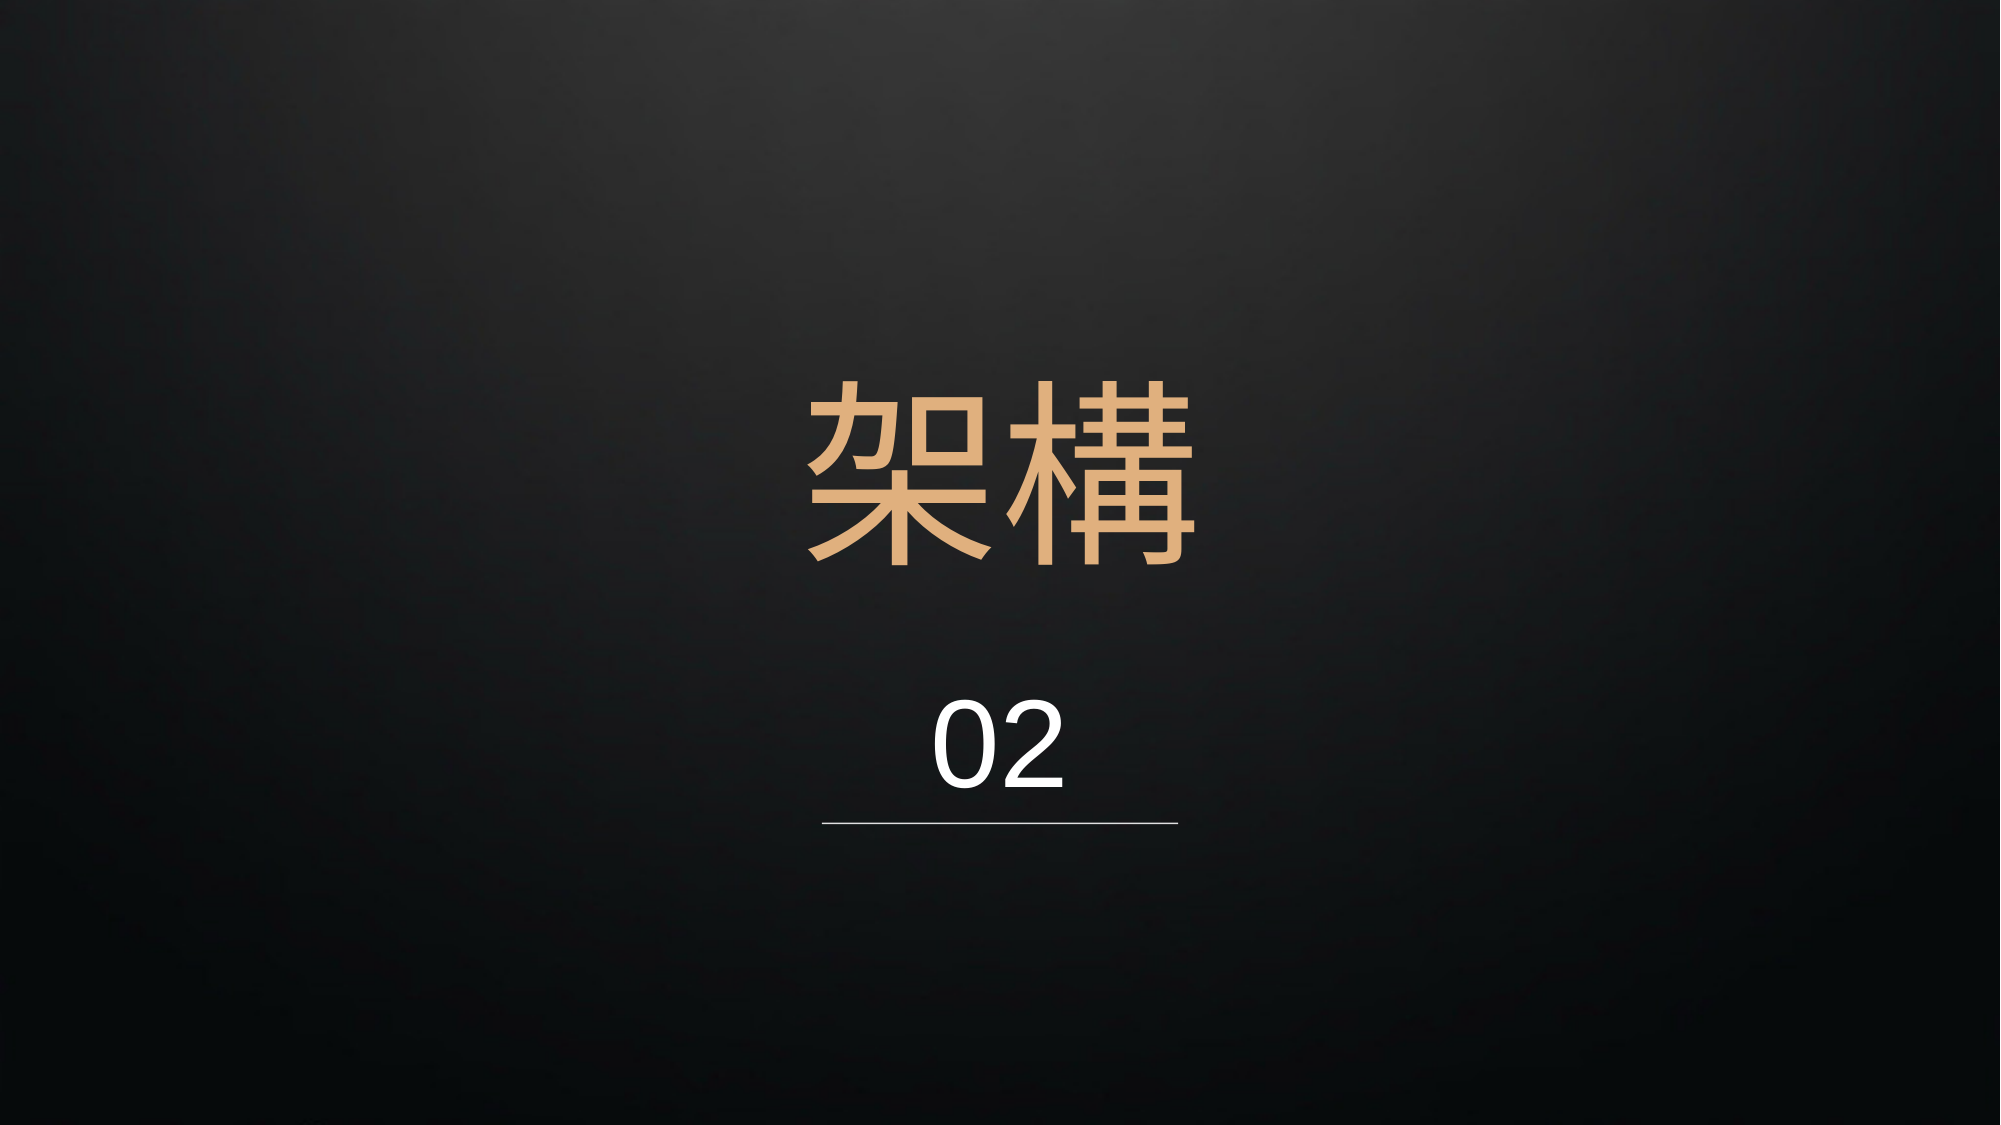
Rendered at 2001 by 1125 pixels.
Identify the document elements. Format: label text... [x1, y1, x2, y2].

text_box 02 [906, 654, 1093, 820]
text_box 架構 [712, 342, 1288, 598]
picture [0, 0, 2000, 1125]
